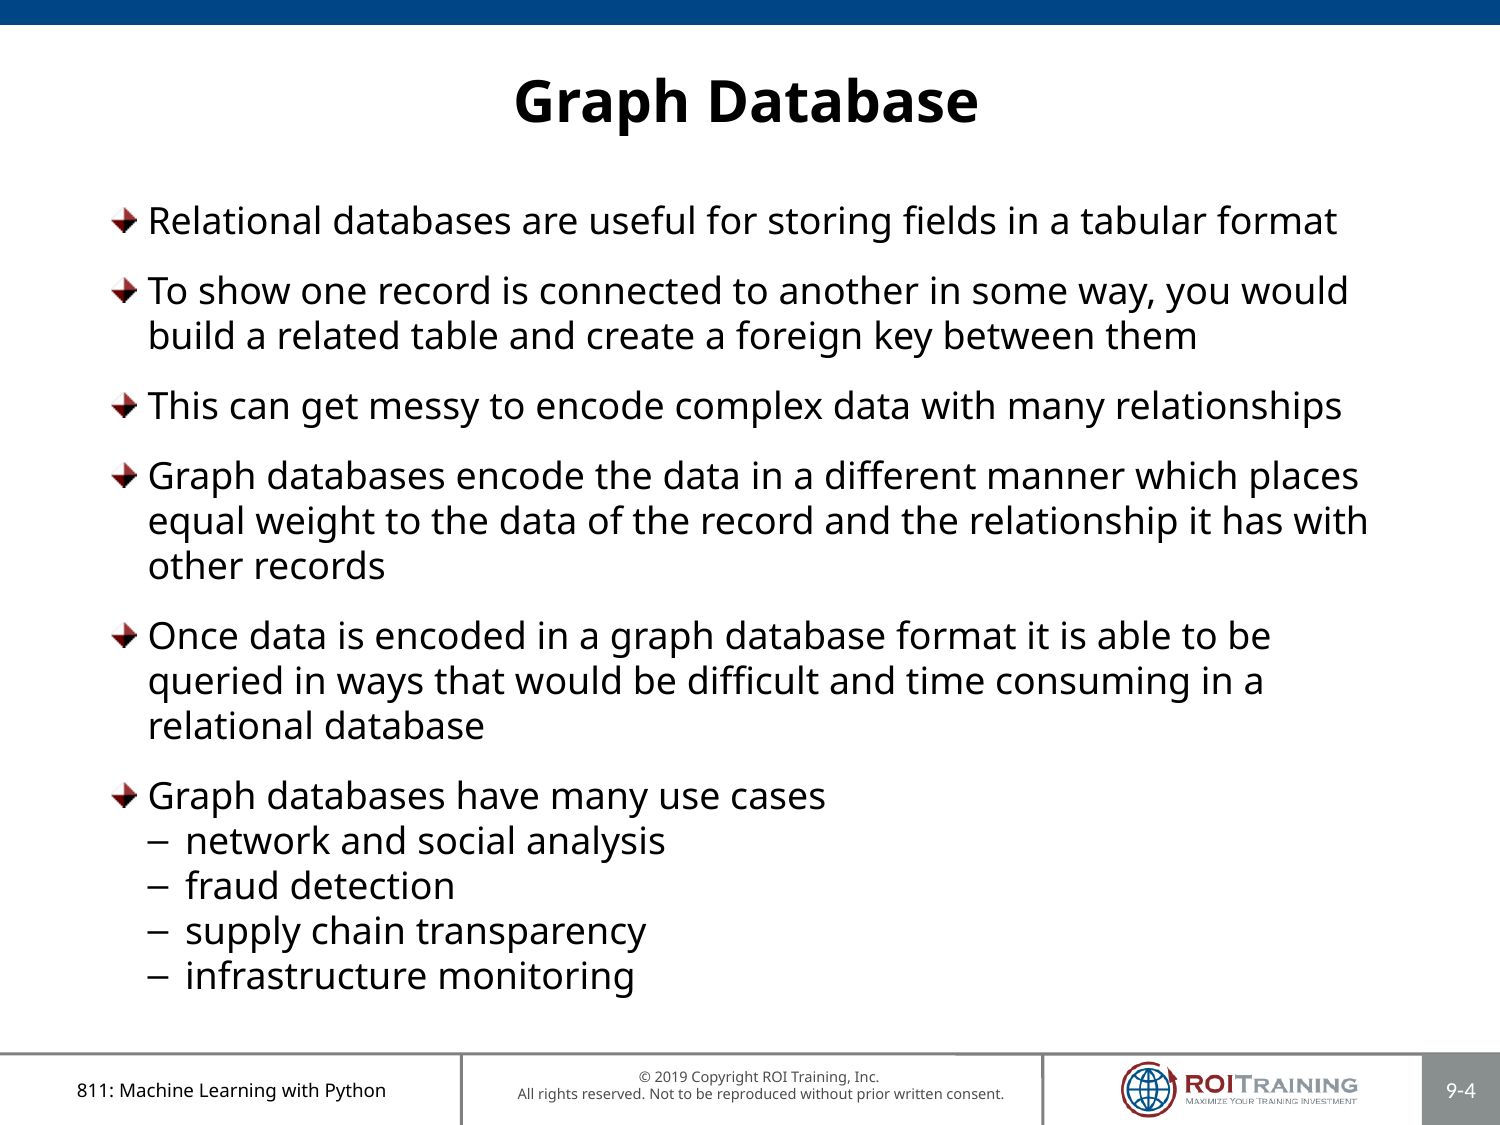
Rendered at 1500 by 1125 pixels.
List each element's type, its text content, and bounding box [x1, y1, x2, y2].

picture [110, 621, 137, 648]
picture [110, 276, 137, 303]
picture [110, 781, 137, 808]
picture [110, 461, 137, 488]
title Graph Database [172, 47, 1322, 151]
picture [1113, 1060, 1362, 1118]
picture [110, 206, 137, 233]
picture [110, 391, 137, 418]
list Relational databases are useful for storing fields in a tabular format To show one record is connected to another in some way, you would build a related table and create a foreign key between them This can get messy to encode complex data with many relationships Graph databases encode the data in a different manner which places equal weight to the data of the record and the relationship it has with other records Once data is encoded in a graph database format it is able to be queried in ways that would be difficult and time consuming in a relational database Graph databases have many use cases network and social analysis fraud detection supply chain transparency infrastructure monitoring [95, 189, 1411, 1022]
